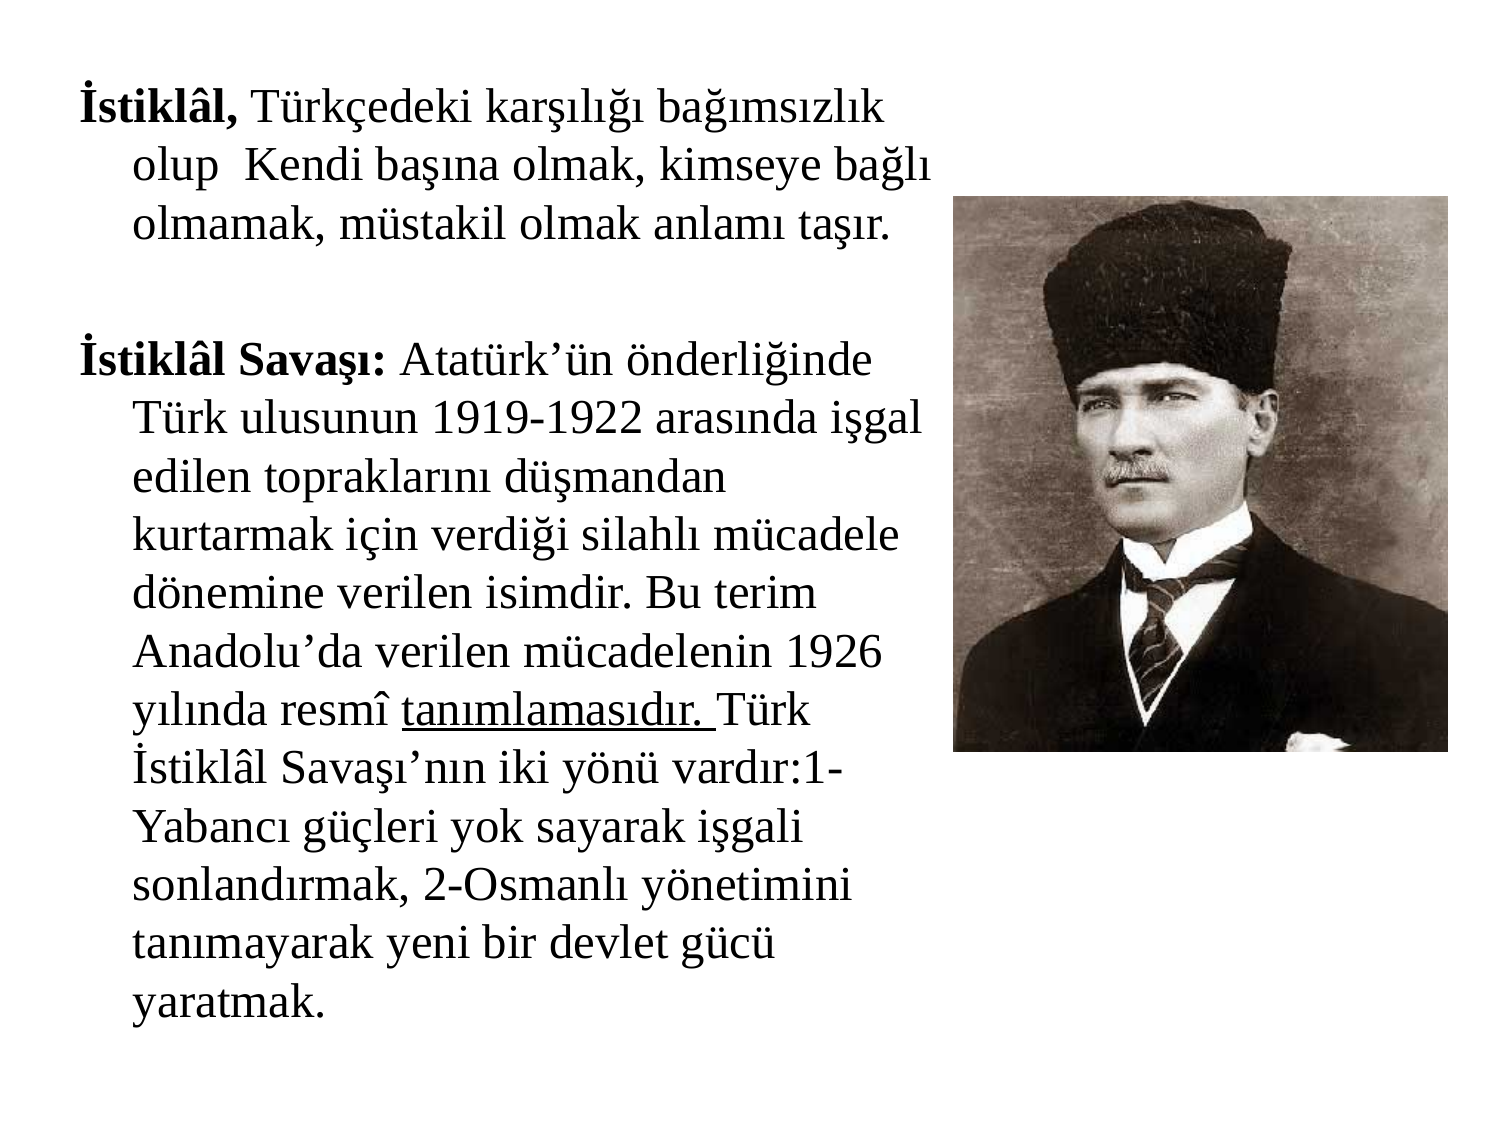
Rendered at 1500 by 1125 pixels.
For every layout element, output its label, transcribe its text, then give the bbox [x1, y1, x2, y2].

picture [953, 195, 1449, 752]
list İstiklâl, Türkçedeki karşılığı bağımsızlık olup Kendi başına olmak, kimseye bağlı olmamak, müstakil olmak anlamı taşır. İstiklâl Savaşı: Atatürk’ün önderliğinde Türk ulusunun 1919-1922 arasında işgal edilen topraklarını düşmandan kurtarmak için verdiği silahlı mücadele dönemine verilen isimdir. Bu terim Anadolu’da verilen mücadelenin 1926 yılında resmî tanımlamasıdır. Türk İstiklâl Savaşı’nın iki yönü vardır:1-Yabancı güçleri yok sayarak işgali sonlandırmak, 2-Osmanlı yönetimini tanımayarak yeni bir devlet gücü yaratmak. [64, 66, 951, 1047]
